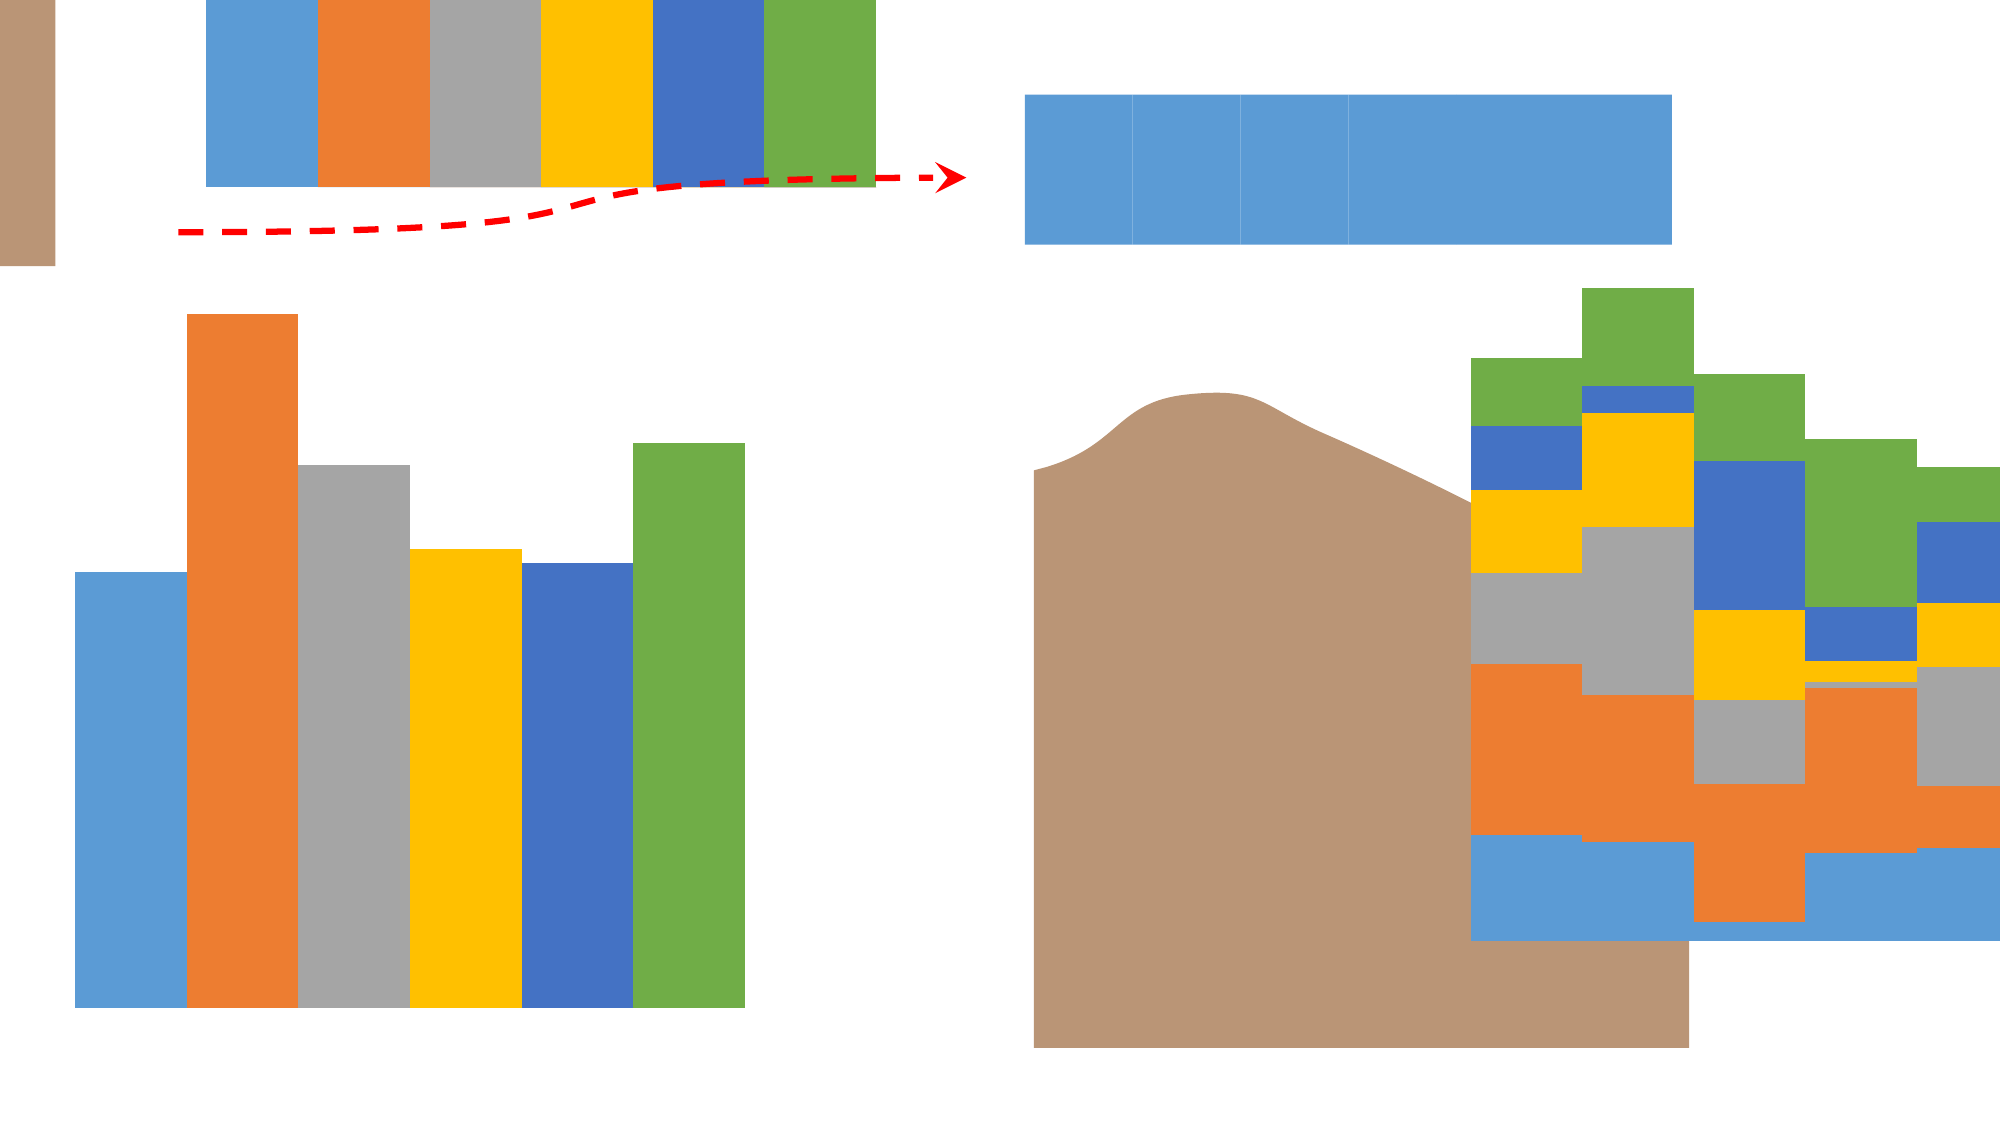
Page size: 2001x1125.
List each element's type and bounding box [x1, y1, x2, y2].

text_box [0, 0, 55, 266]
text_box [1035, 394, 1688, 1046]
text_box [178, 177, 967, 233]
chart [61, 0, 890, 1026]
text_box [1024, 94, 1672, 245]
chart [1456, 69, 2000, 959]
